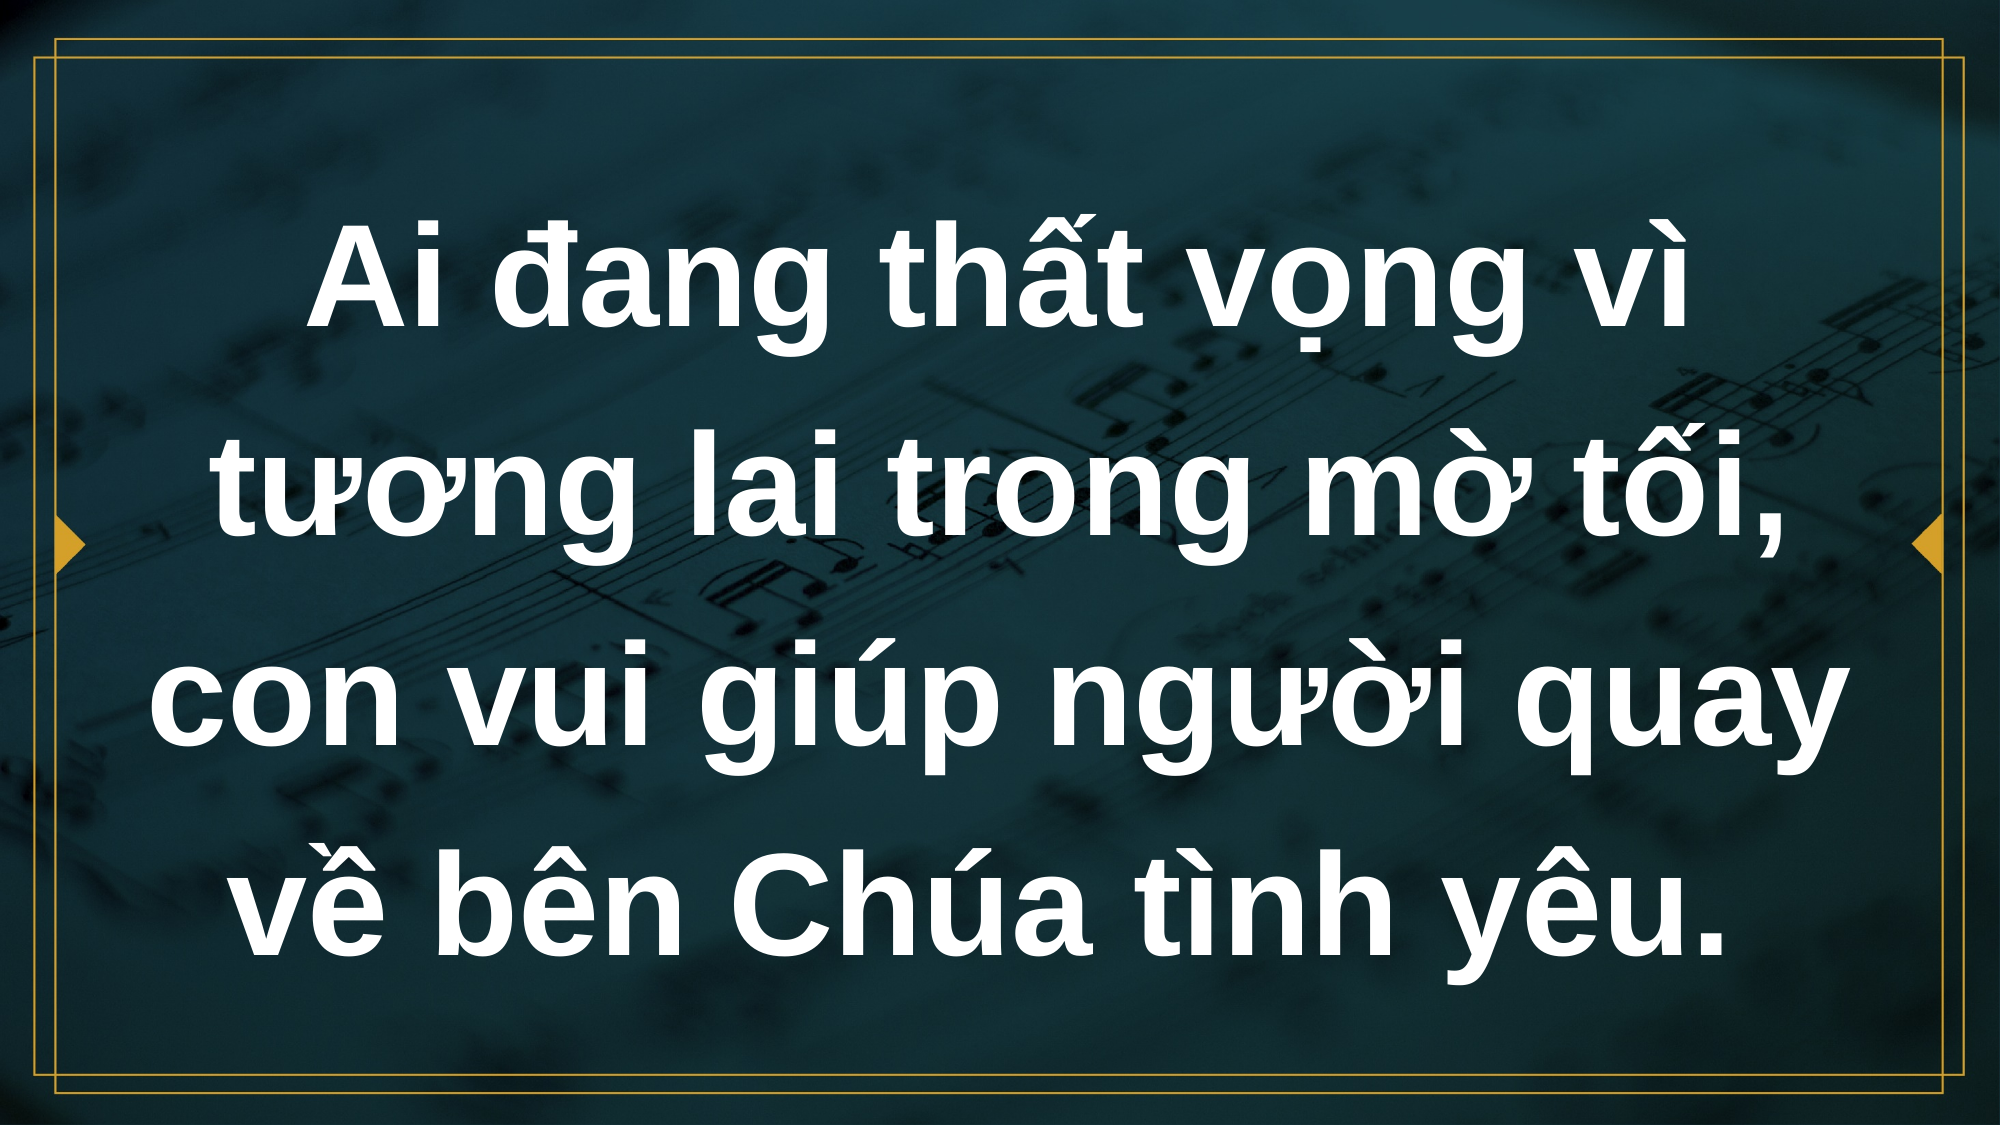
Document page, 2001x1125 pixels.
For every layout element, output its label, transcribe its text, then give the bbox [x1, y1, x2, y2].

title Ai đang thất vọng vì tương lai trong mờ tối, con vui giúp người quay về bên Chúa tình yêu. [55, 53, 1945, 1077]
picture [0, 0, 2000, 1125]
